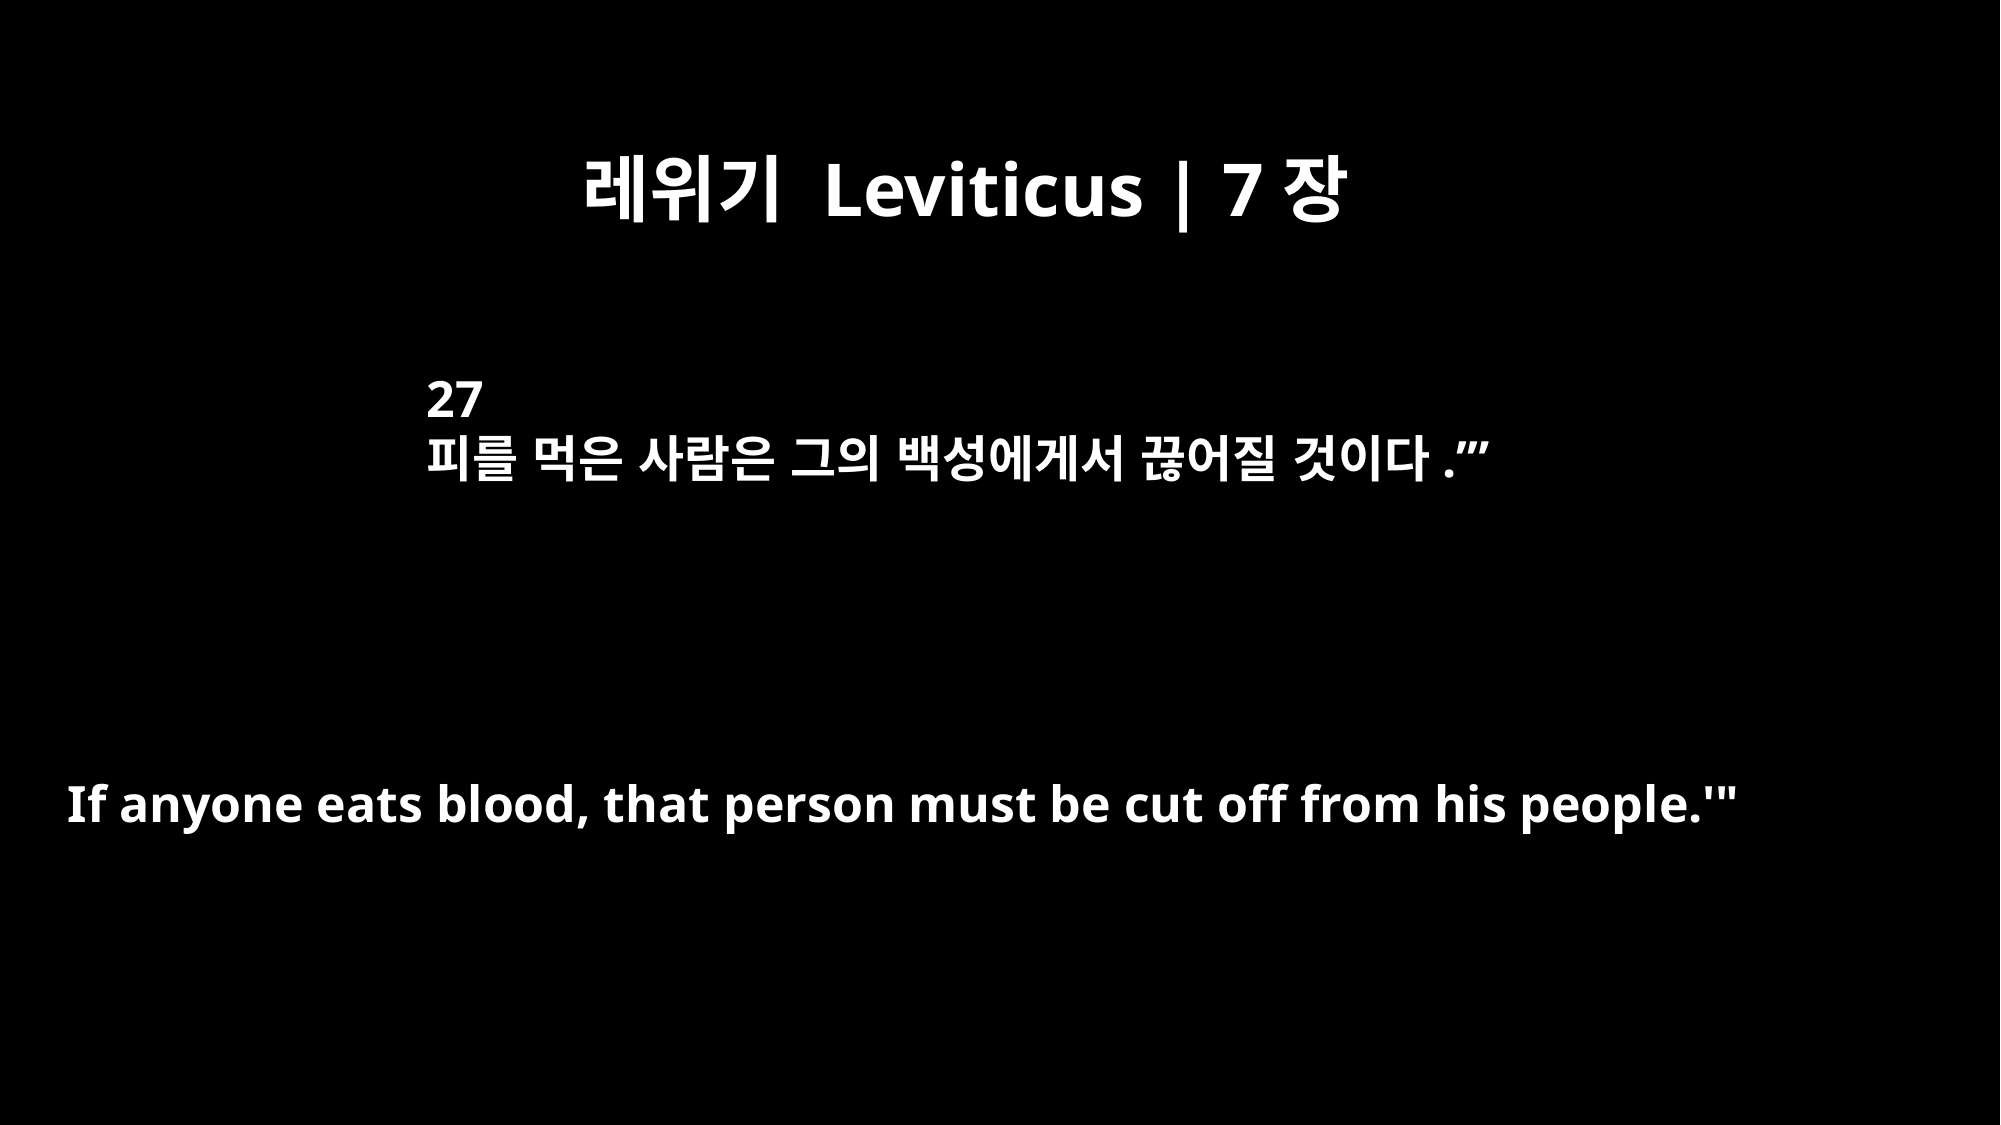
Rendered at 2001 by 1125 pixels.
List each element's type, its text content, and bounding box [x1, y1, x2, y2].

text_box 27 피를 먹은 사람은 그의 백성에게서 끊어질 것이다.’” [411, 359, 1505, 495]
text_box If anyone eats blood, that person must be cut off from his people.'" [52, 764, 1755, 840]
text_box 레위기 Leviticus | 7장 [567, 136, 1365, 239]
